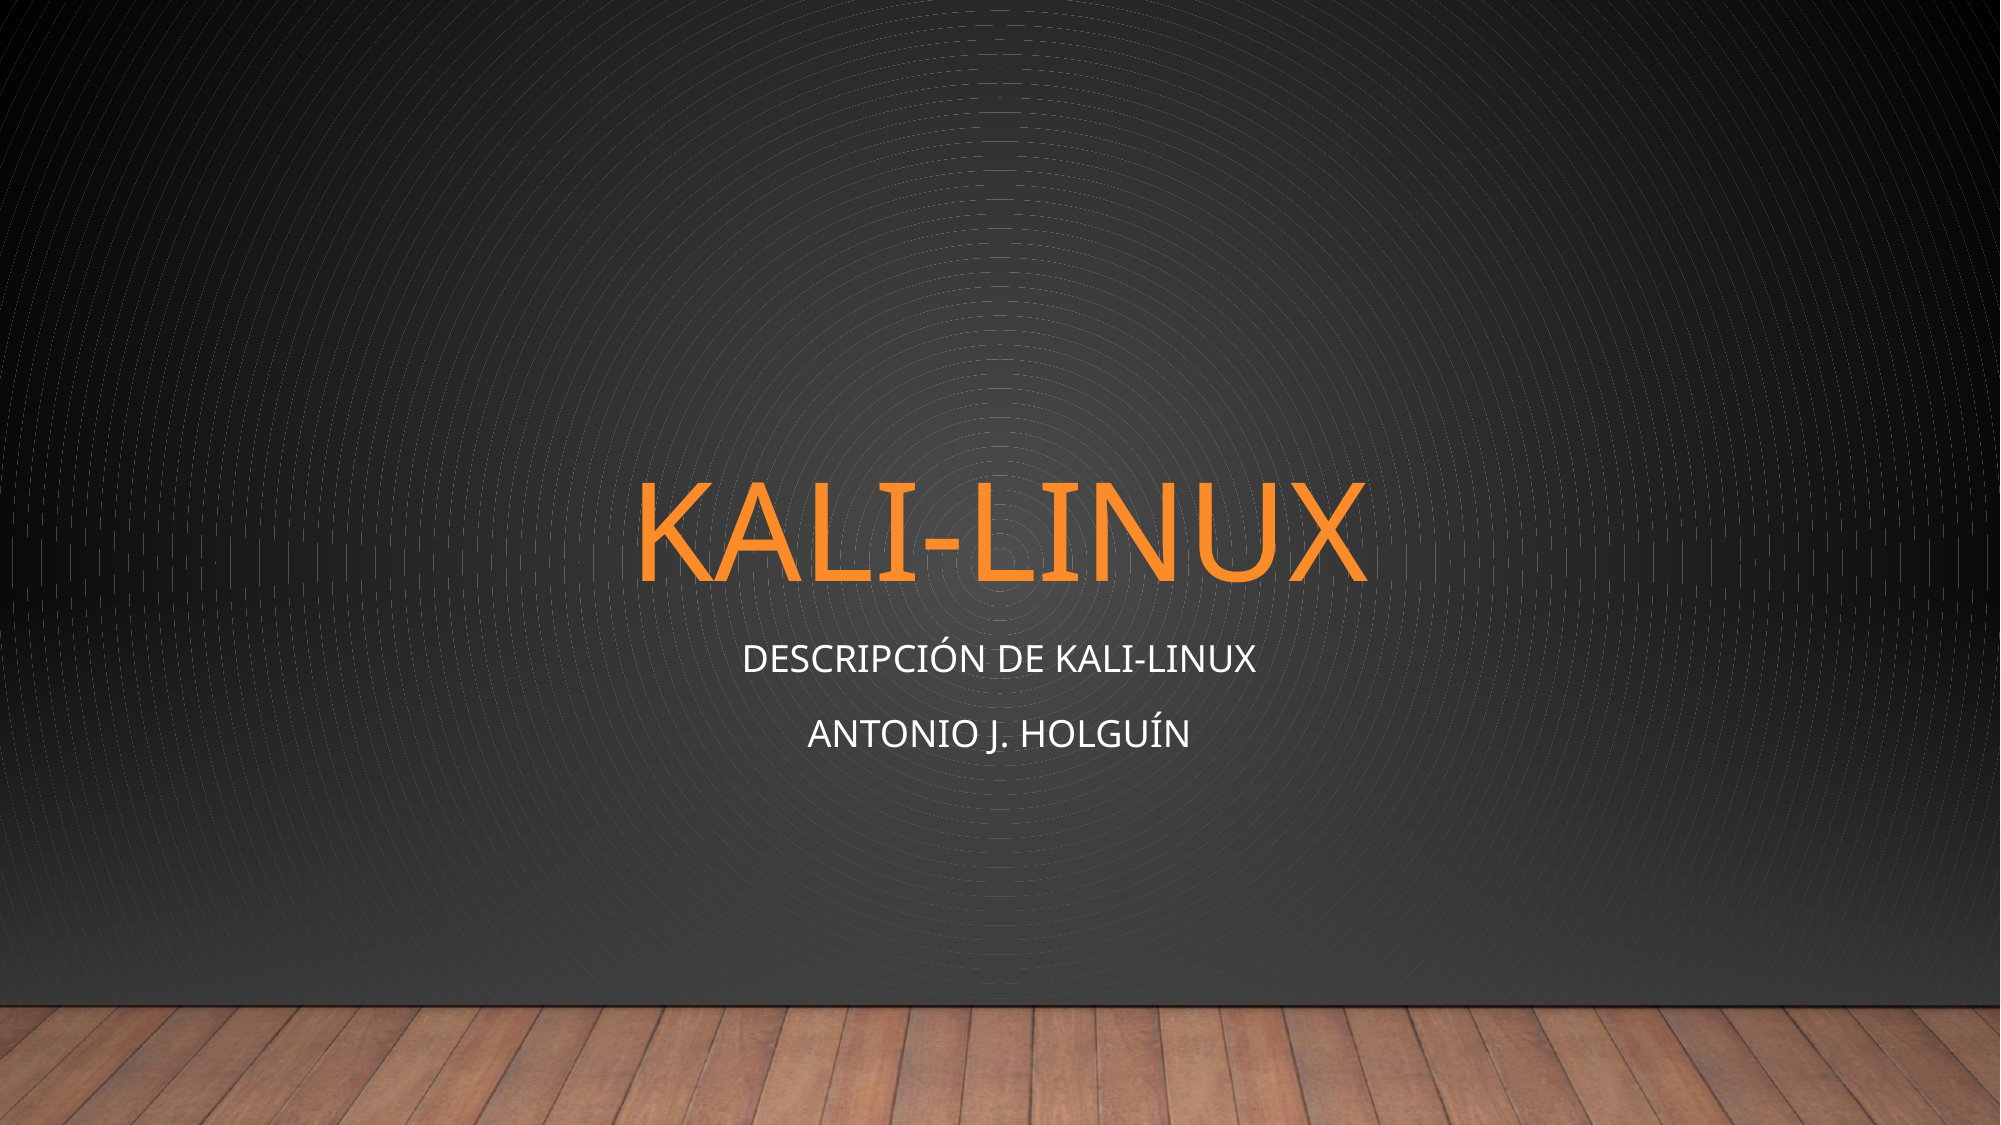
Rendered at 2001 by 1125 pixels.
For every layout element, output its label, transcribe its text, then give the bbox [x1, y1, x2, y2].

title Kali-linux [291, 131, 1708, 610]
subtitle Descripción de kali-Linux Antonio j. holguín [291, 610, 1708, 772]
picture [0, 1005, 2000, 1125]
